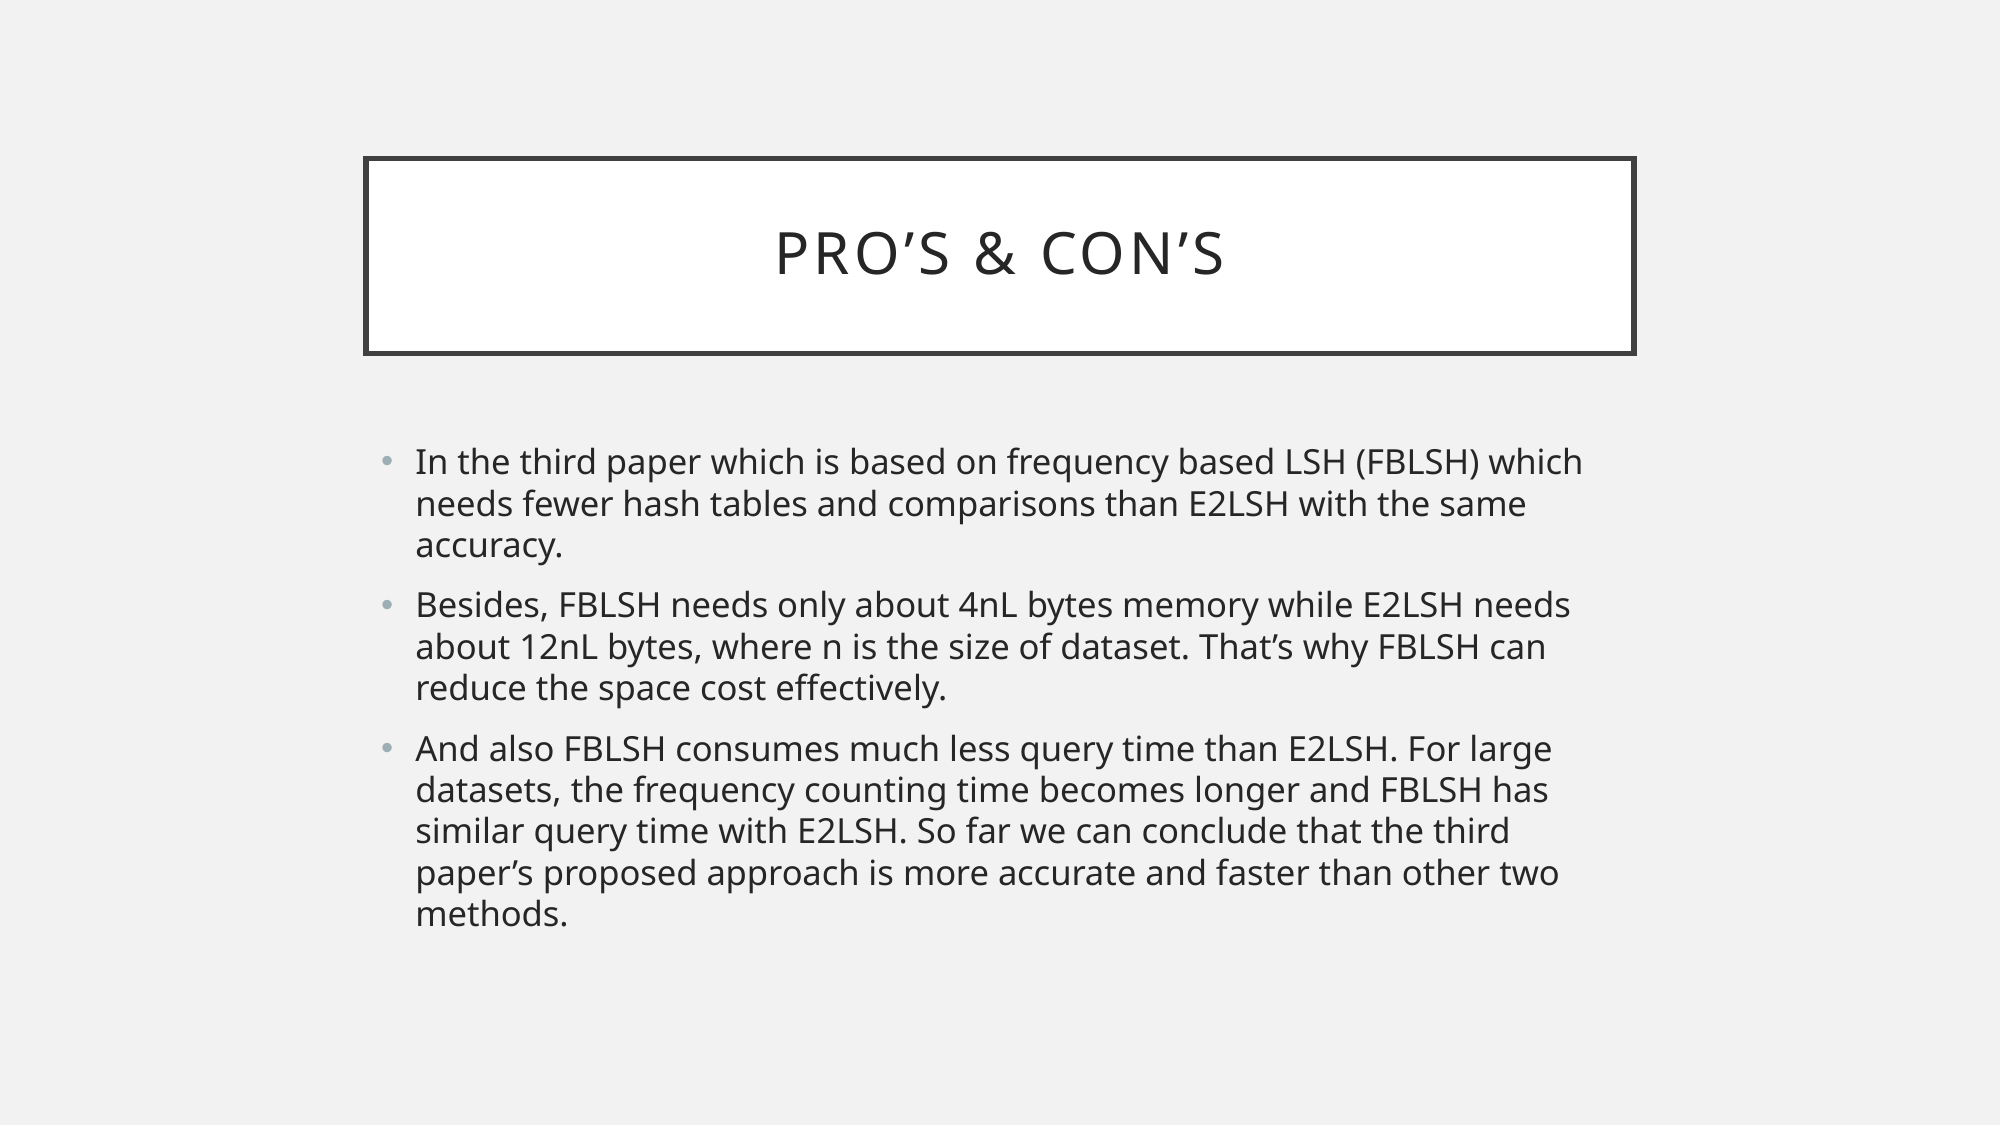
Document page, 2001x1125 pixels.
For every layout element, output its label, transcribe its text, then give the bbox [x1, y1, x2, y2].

list In the third paper which is based on frequency based LSH (FBLSH) which needs fewer hash tables and comparisons than E2LSH with the same accuracy. Besides, FBLSH needs only about 4nL bytes memory while E2LSH needs about 12nL bytes, where n is the size of dataset. That’s why FBLSH can reduce the space cost effectively. And also FBLSH consumes much less query time than E2LSH. For large datasets, the frequency counting time becomes longer and FBLSH has similar query time with E2LSH. So far we can conclude that the third paper’s proposed approach is more accurate and faster than other two methods. [366, 432, 1634, 942]
title Pro’s & con’s [363, 156, 1637, 356]
